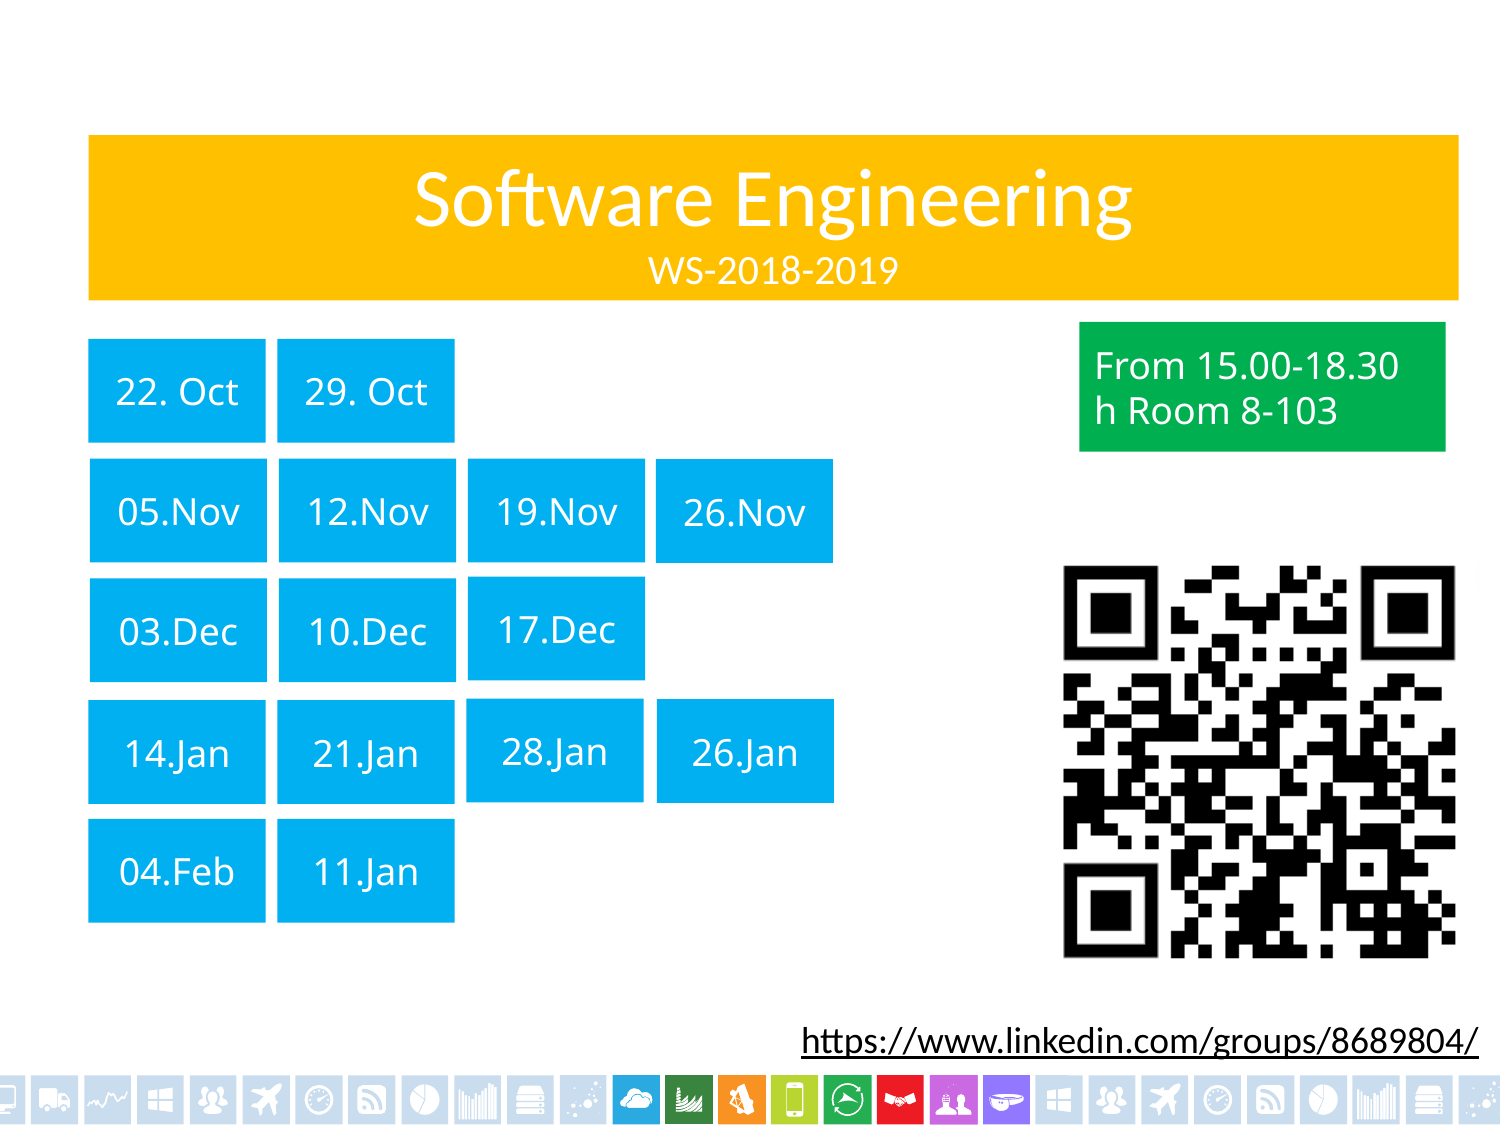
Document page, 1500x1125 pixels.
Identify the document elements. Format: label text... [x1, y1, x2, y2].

text_box 19.Nov [467, 458, 646, 563]
text_box 17.Dec [467, 576, 646, 682]
text_box 26.Jan [656, 698, 835, 804]
text_box From 15.00-18.30 h Room 8-103 [1078, 321, 1447, 453]
text_box 11.Jan [276, 818, 456, 924]
text_box 26.Nov [655, 458, 834, 564]
text_box 21.Jan [276, 699, 456, 805]
text_box 28.Jan [465, 697, 645, 803]
text_box 10.Dec [278, 577, 457, 683]
text_box 14.Jan [87, 699, 267, 805]
text_box 03.Dec [89, 577, 268, 683]
text_box 12.Nov [278, 458, 457, 563]
picture [1046, 551, 1480, 972]
text_box 04.Feb [87, 818, 267, 924]
text_box Software Engineering WS-2018-2019 [87, 134, 1460, 302]
text_box 22. Oct [87, 338, 267, 444]
text_box 05.Nov [89, 458, 268, 563]
text_box 29. Oct [276, 338, 456, 444]
text_box https://www.linkedin.com/groups/8689804/ [786, 1008, 1500, 1069]
